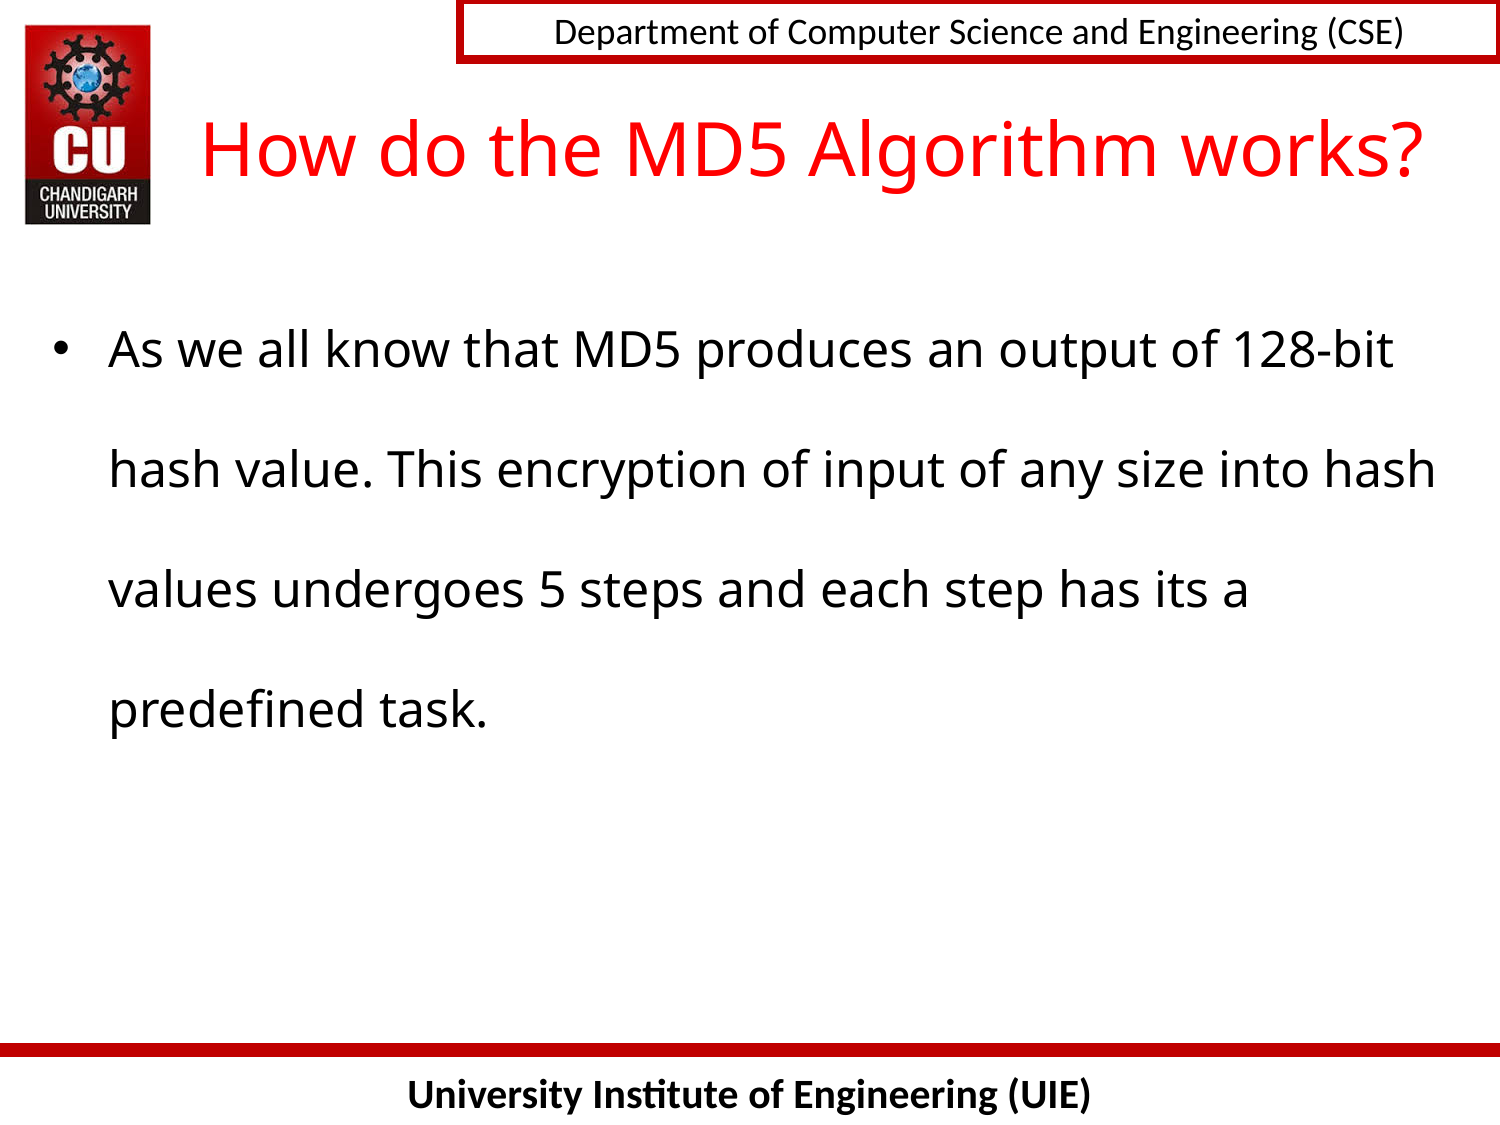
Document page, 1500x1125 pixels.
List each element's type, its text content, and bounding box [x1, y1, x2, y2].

title How do the MD5 Algorithm works? [162, 75, 1463, 213]
picture [24, 24, 151, 225]
list As we all know that MD5 produces an output of 128-bit hash value. This encryption of input of any size into hash values undergoes 5 steps and each step has its a predefined task. [37, 249, 1463, 1025]
